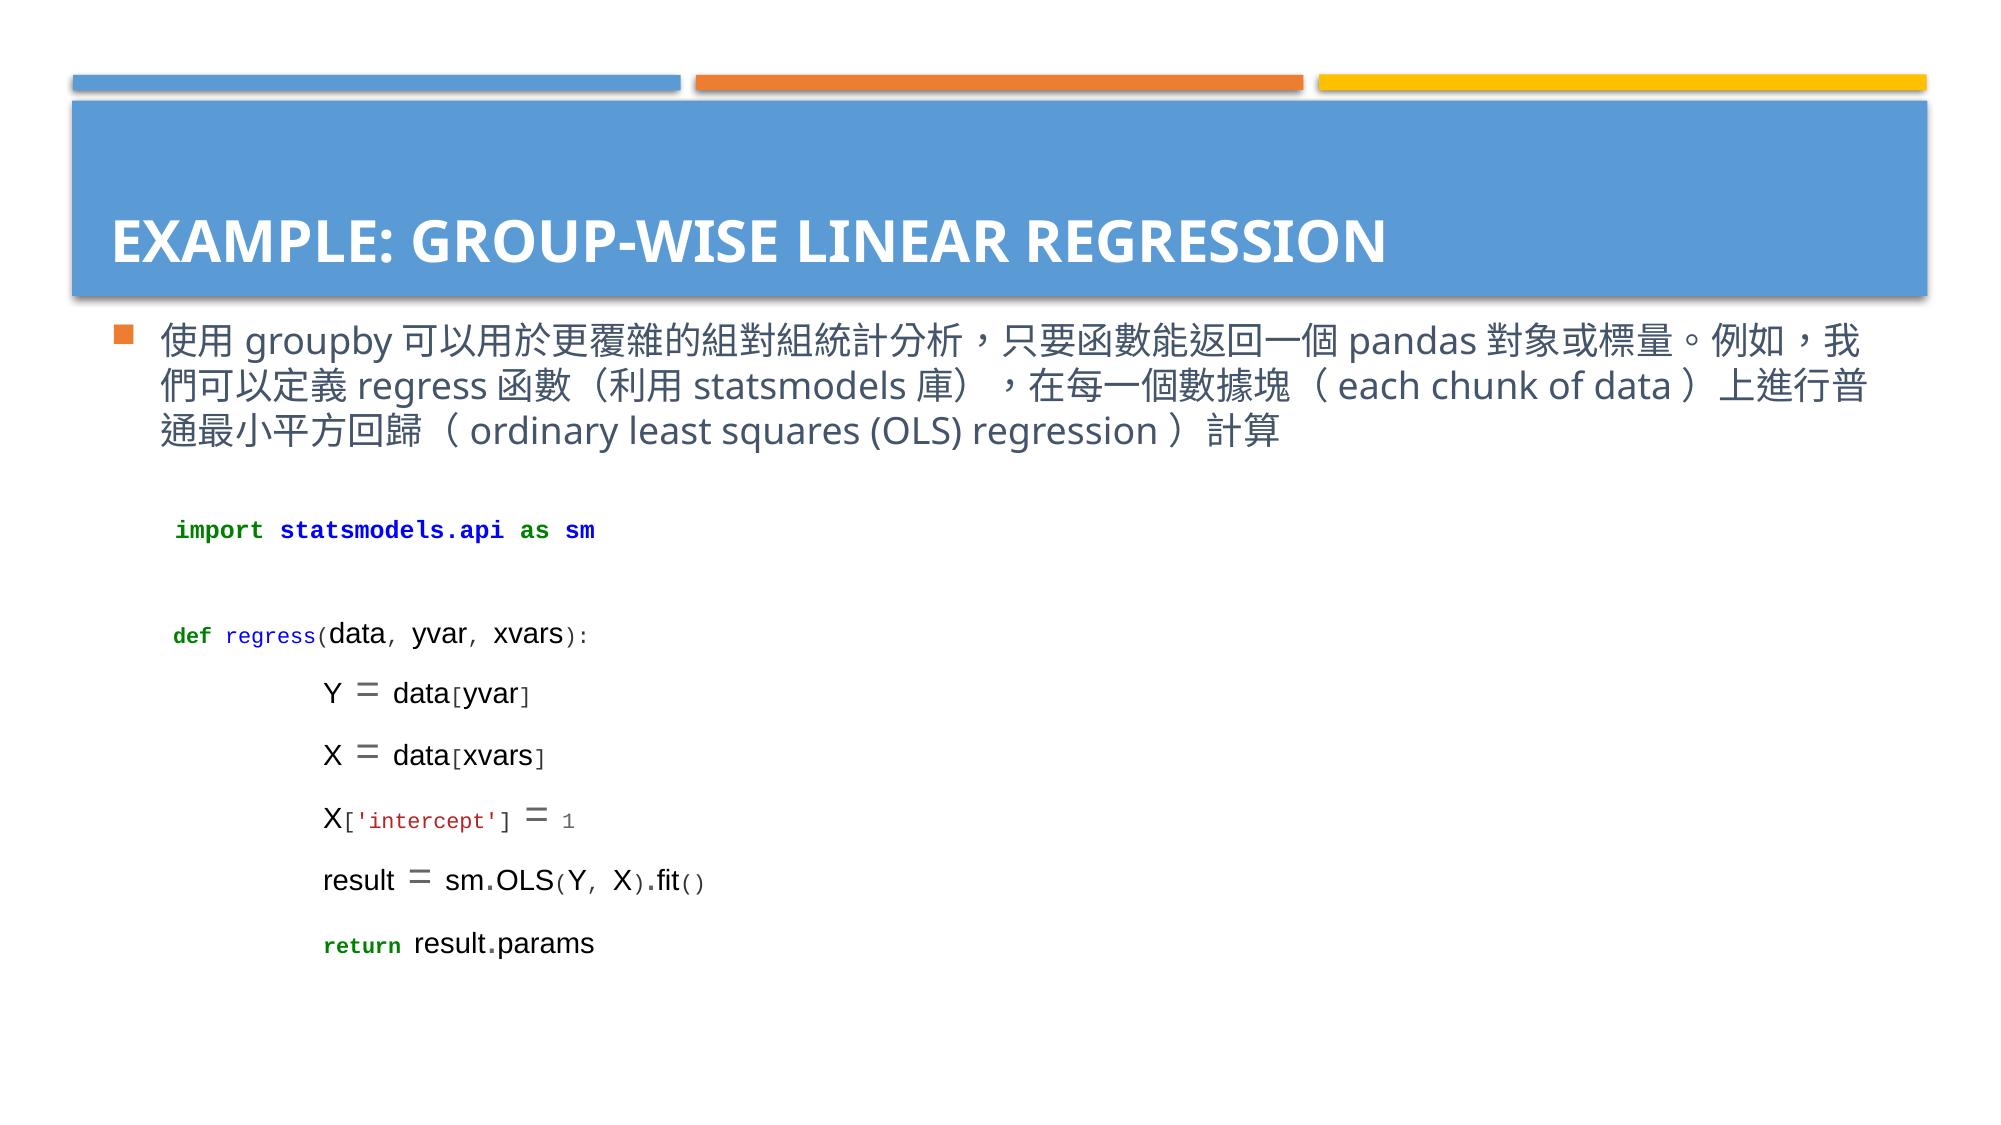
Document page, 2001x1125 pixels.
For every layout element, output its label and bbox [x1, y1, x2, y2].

text_box [173, 613, 720, 962]
list [95, 115, 1905, 719]
text_box [174, 513, 601, 544]
